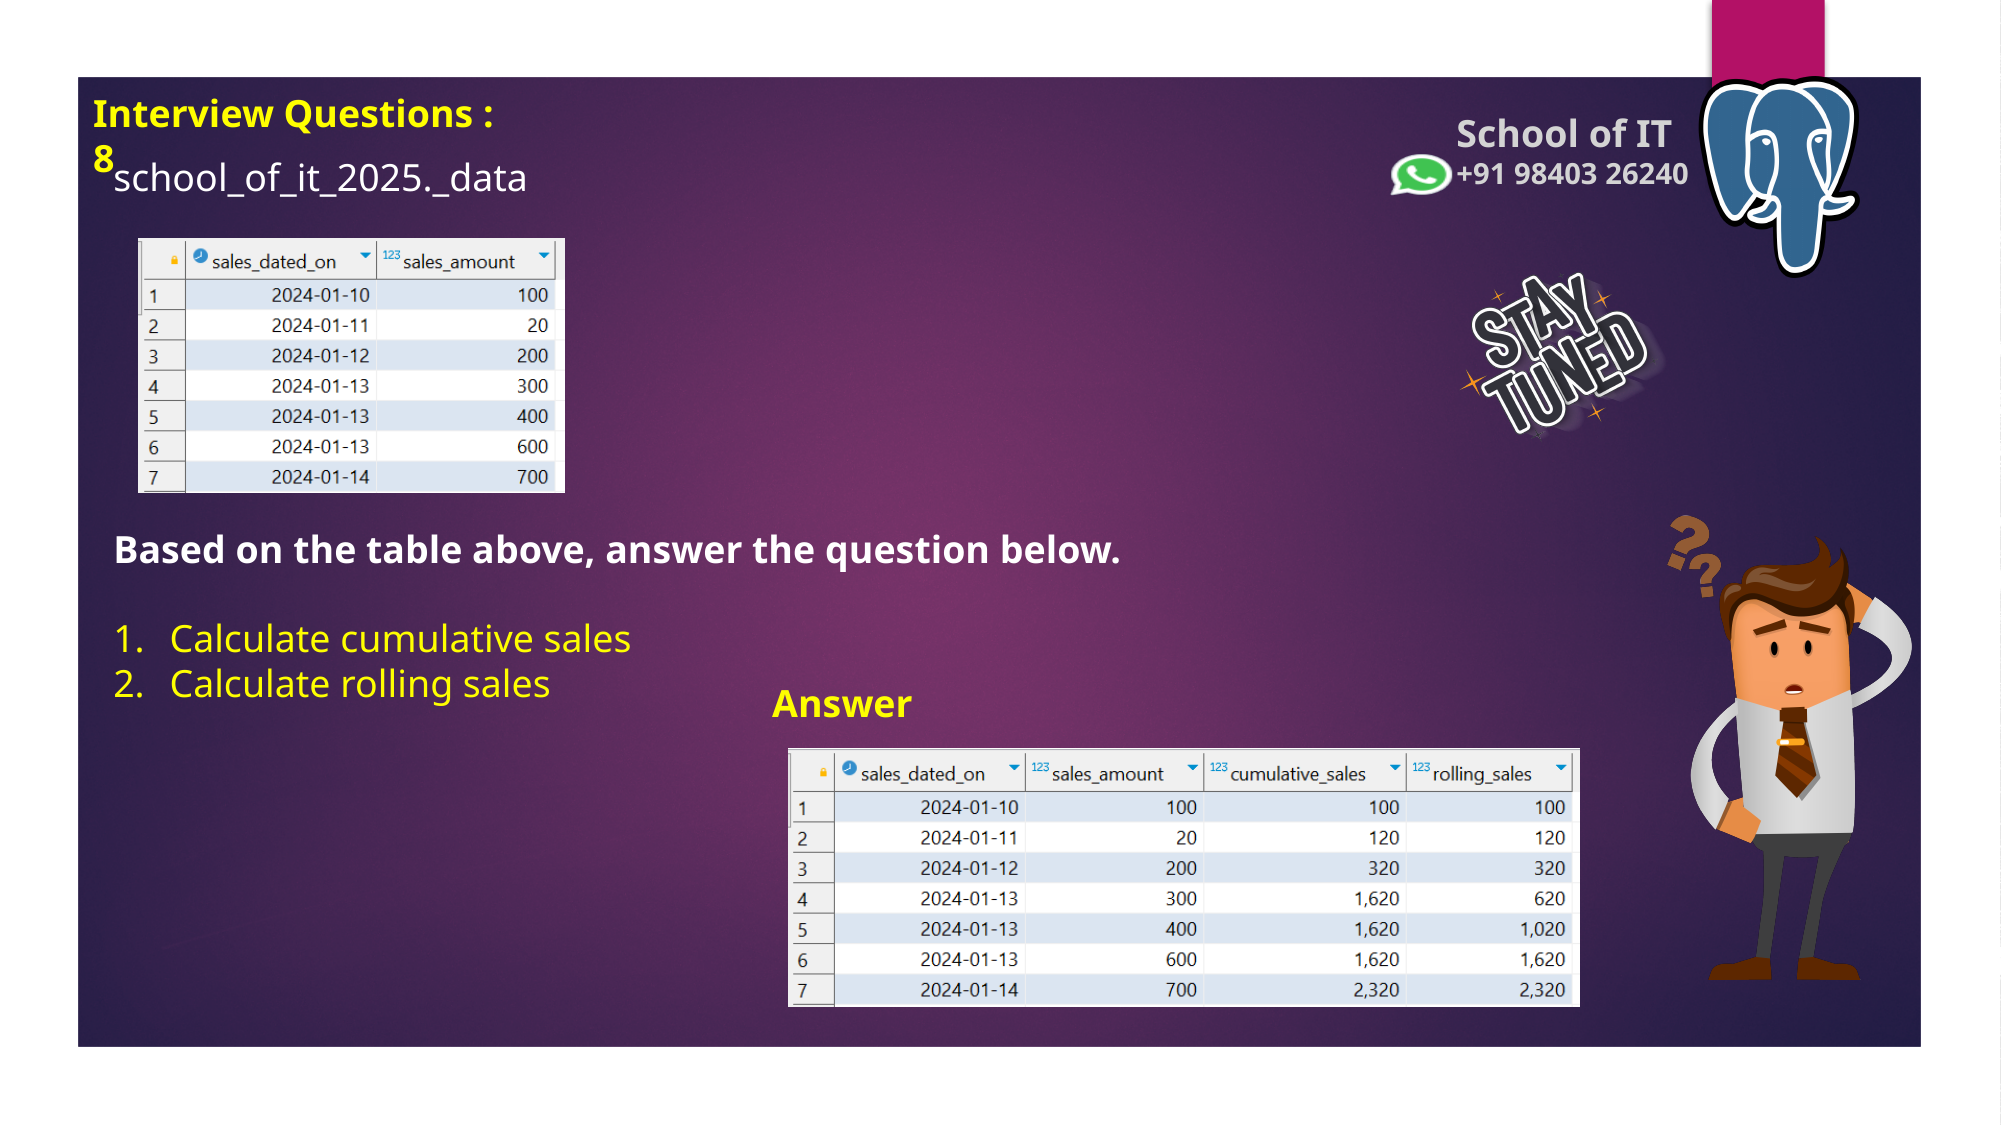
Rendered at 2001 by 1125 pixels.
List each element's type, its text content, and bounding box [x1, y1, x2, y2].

text_box Based on the table above, answer the question below. [98, 518, 1243, 578]
text_box Answer [757, 672, 1212, 732]
picture [1384, 150, 1459, 200]
text_box school_of_it_2025._data [98, 146, 1243, 207]
text_box Interview Questions : 8 [78, 82, 533, 187]
picture [138, 238, 565, 494]
text_box School of IT +91 98403 26240 [1441, 102, 1690, 198]
picture [1407, 206, 1697, 496]
text_box Calculate cumulative sales Calculate rolling sales [98, 607, 1347, 758]
picture [1696, 76, 1862, 278]
picture [788, 501, 2000, 1007]
